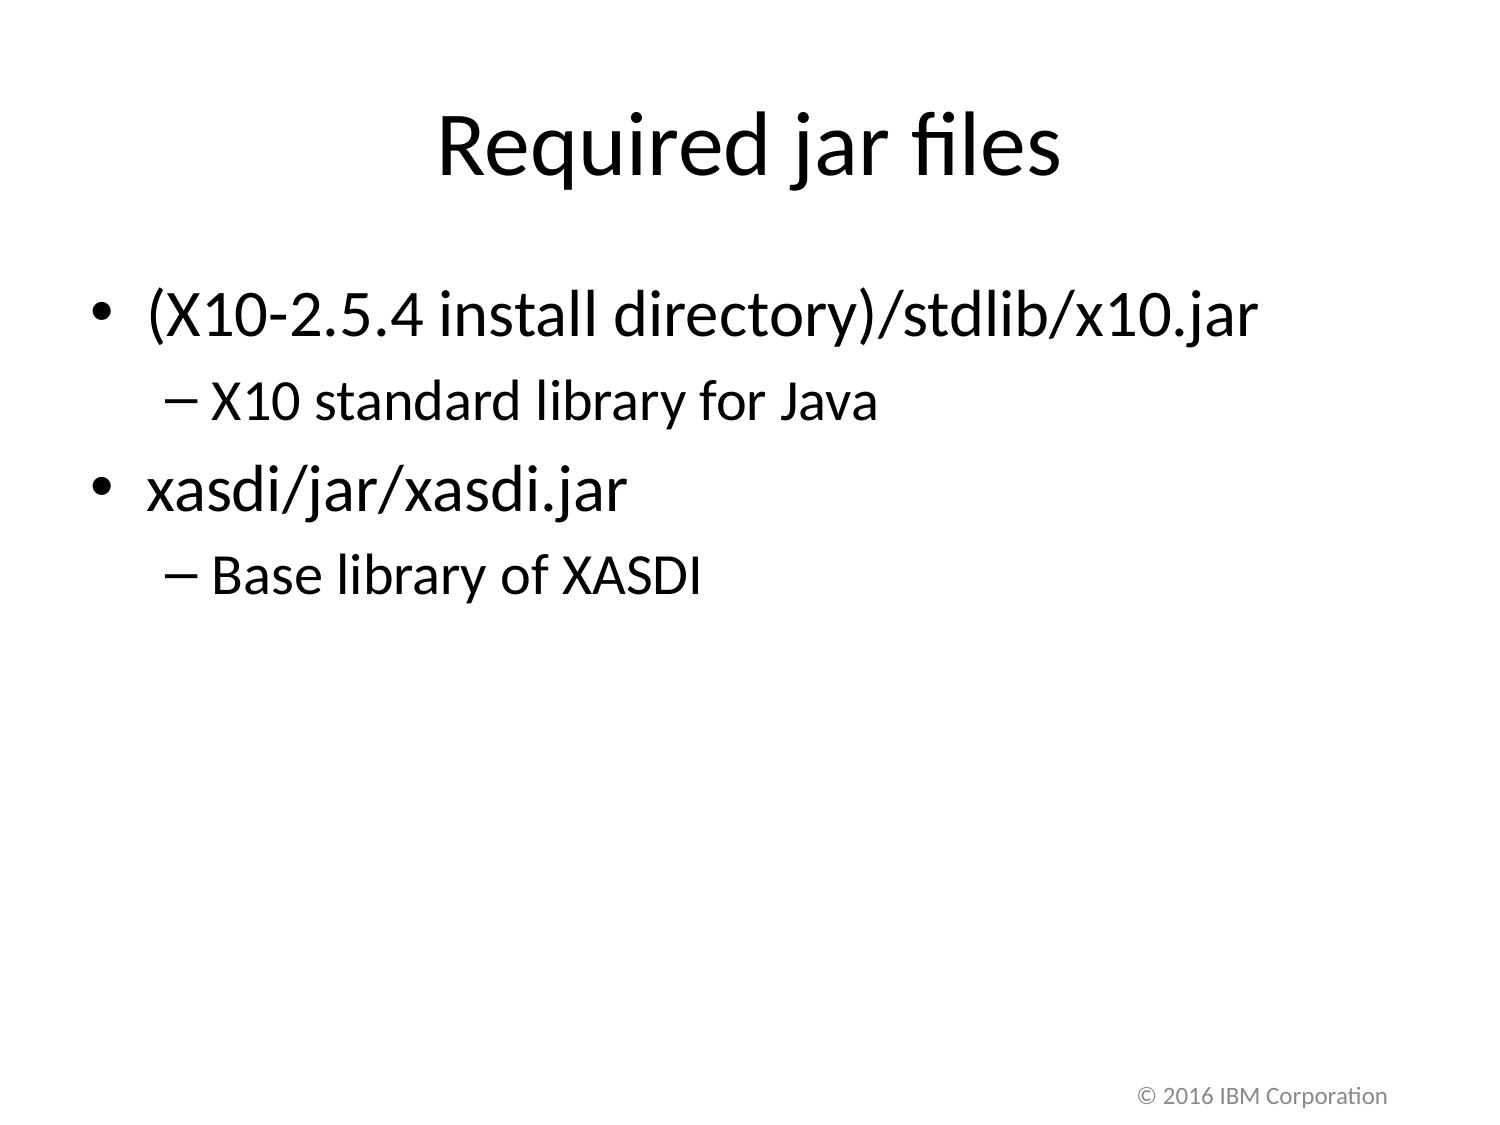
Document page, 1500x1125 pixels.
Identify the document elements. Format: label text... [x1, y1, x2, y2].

title Required jar files [74, 44, 1426, 233]
list (X10-2.5.4 install directory)/stdlib/x10.jar X10 standard library for Java xasdi/jar/xasdi.jar Base library of XASDI [74, 262, 1426, 1006]
footer © 2016 IBM Corporation [1025, 1065, 1500, 1125]
